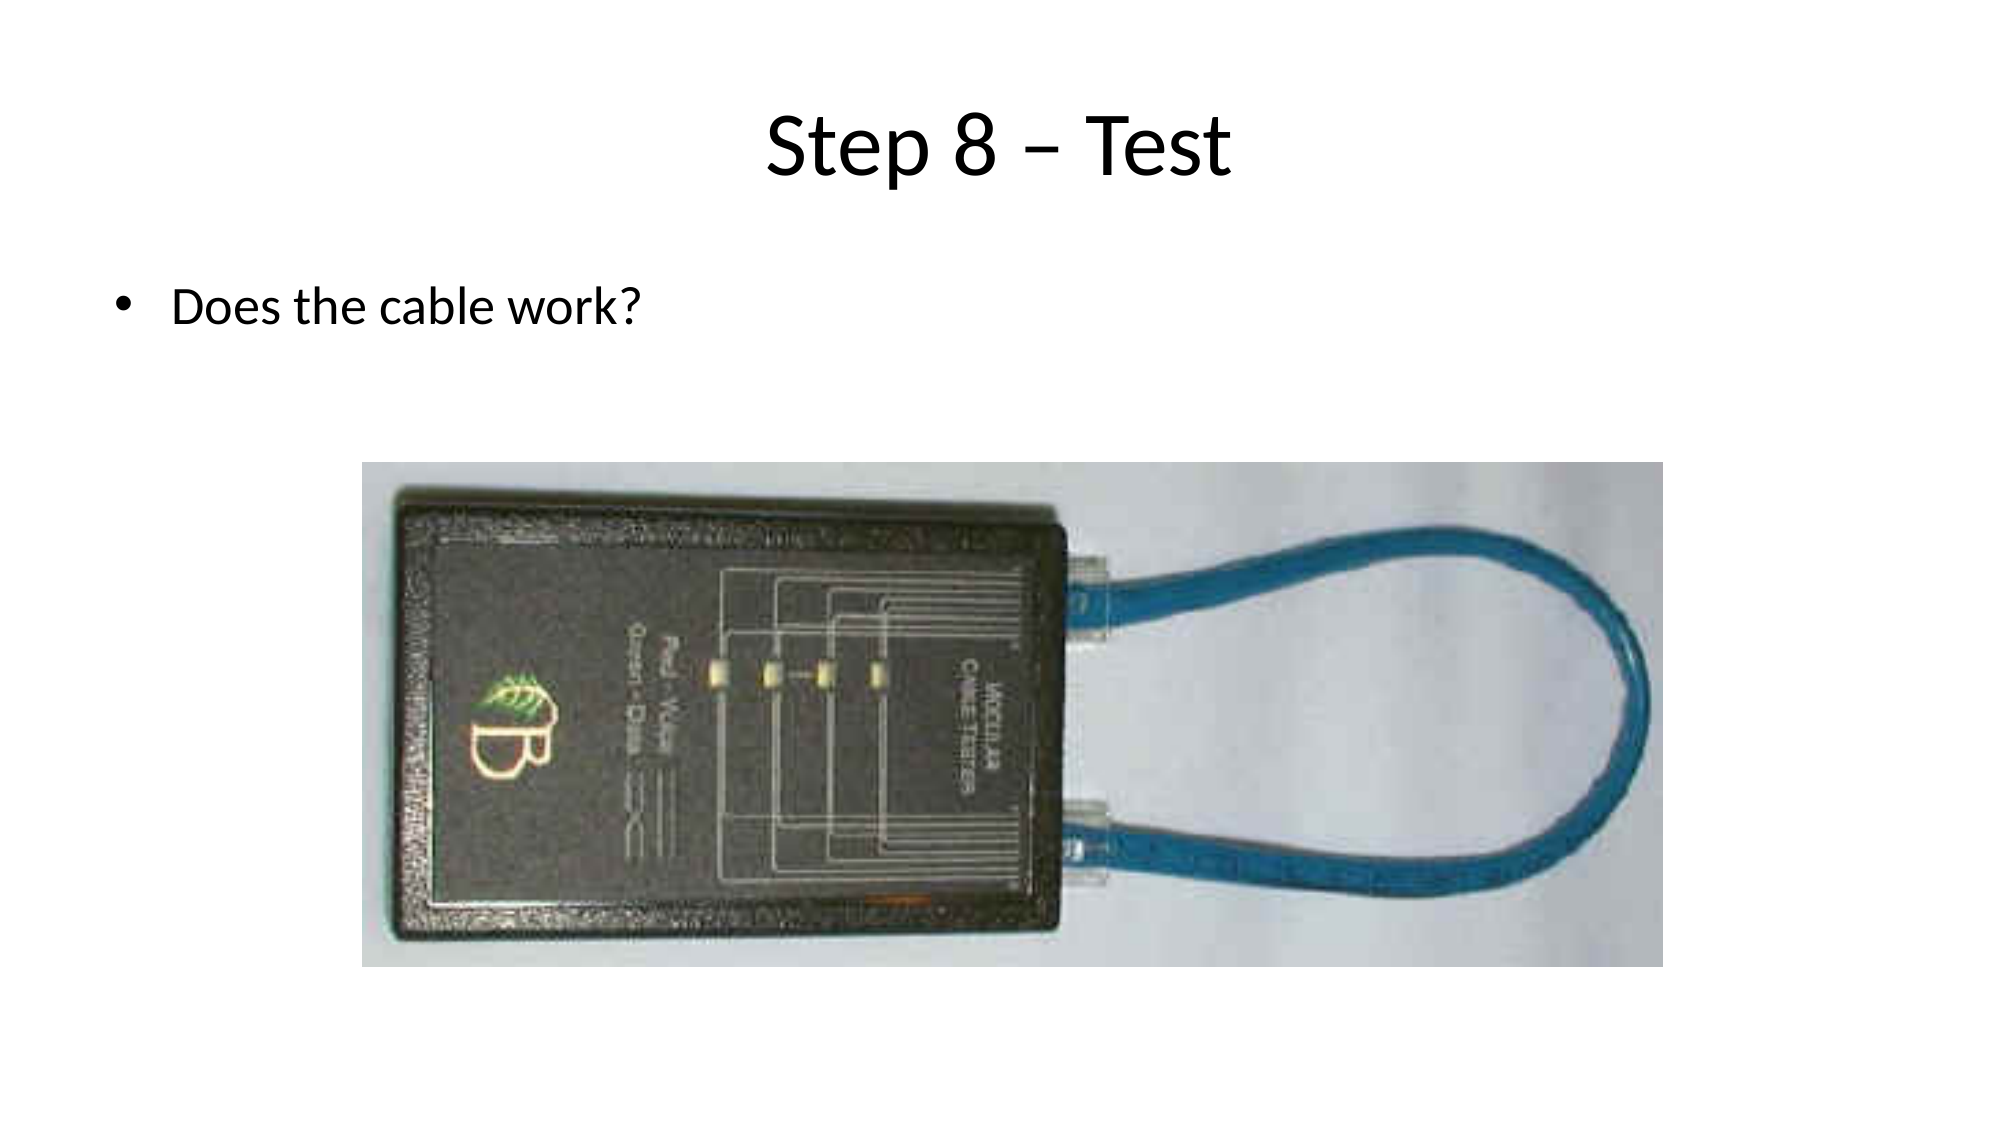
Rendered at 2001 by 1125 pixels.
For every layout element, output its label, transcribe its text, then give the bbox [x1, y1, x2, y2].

title Step 8 – Test [99, 45, 1900, 233]
list Does the cable work? [99, 262, 984, 1005]
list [362, 462, 1663, 967]
